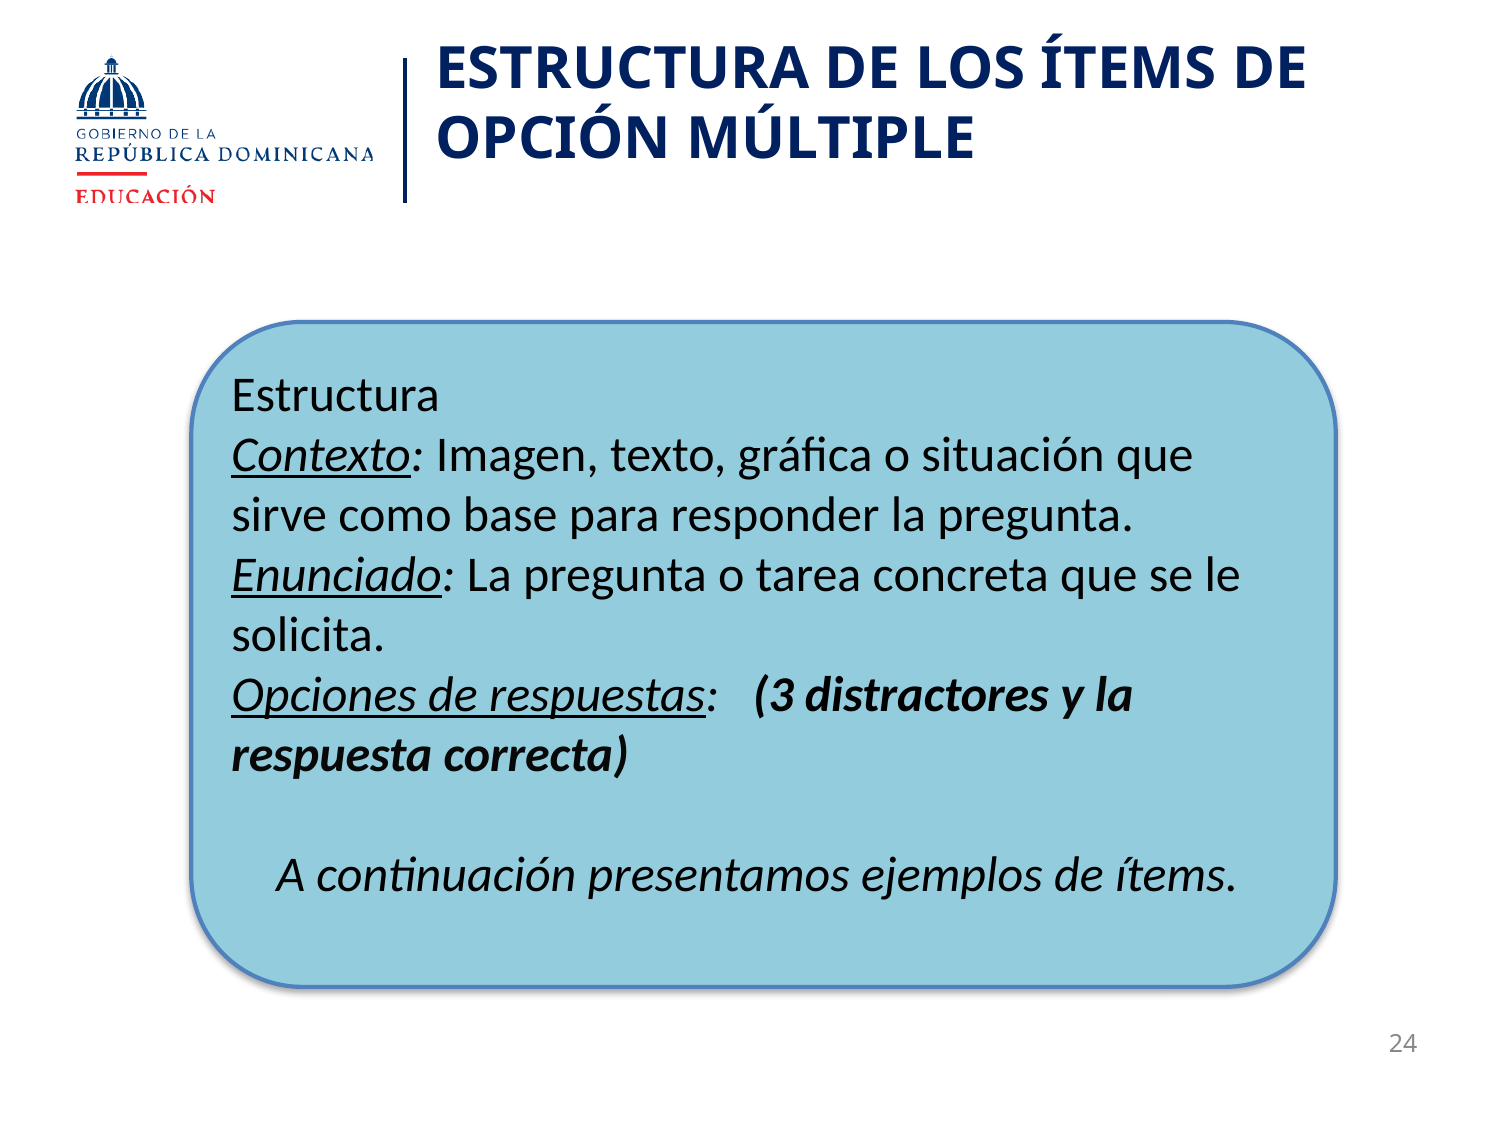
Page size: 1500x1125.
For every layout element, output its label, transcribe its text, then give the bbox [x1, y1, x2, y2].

title ESTRUCTURA DE LOS ÍTEMS DE OPCIÓN MÚLTIPLE [427, 15, 1419, 186]
slide_number 24 [1379, 1022, 1426, 1068]
text_box Estructura Contexto: Imagen, texto, gráfica o situación que sirve como base para responder la pregunta. Enunciado: La pregunta o tarea concreta que se le solicita. Opciones de respuestas: (3 distractores y la respuesta correcta) A continuación presentamos ejemplos de ítems. [191, 321, 1336, 987]
